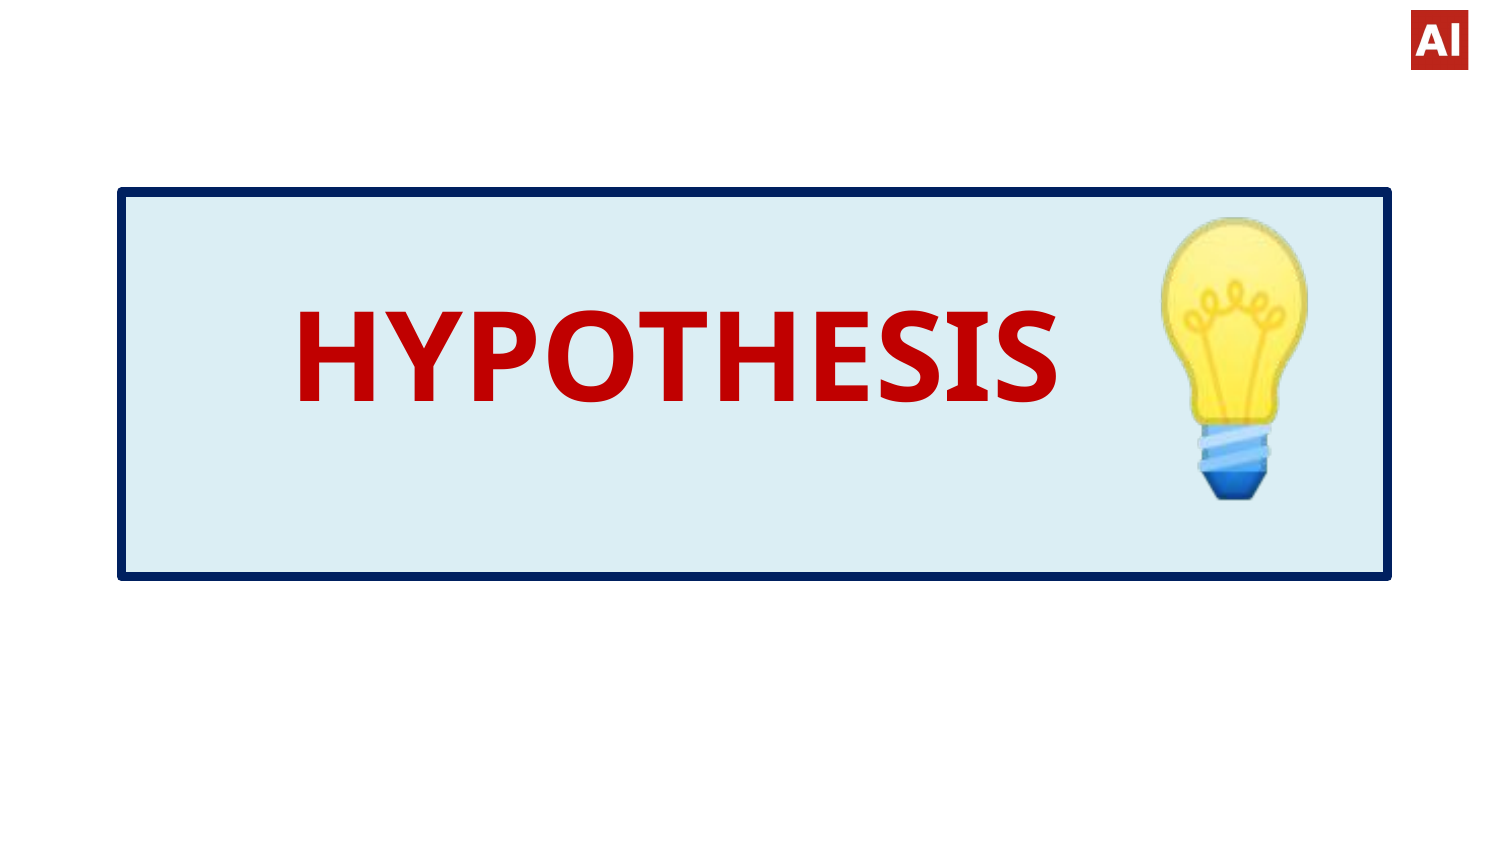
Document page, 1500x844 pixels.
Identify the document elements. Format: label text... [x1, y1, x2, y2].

title HYPOTHESIS [121, 192, 1388, 577]
picture [1411, 10, 1469, 70]
text_box [1097, 209, 1373, 510]
